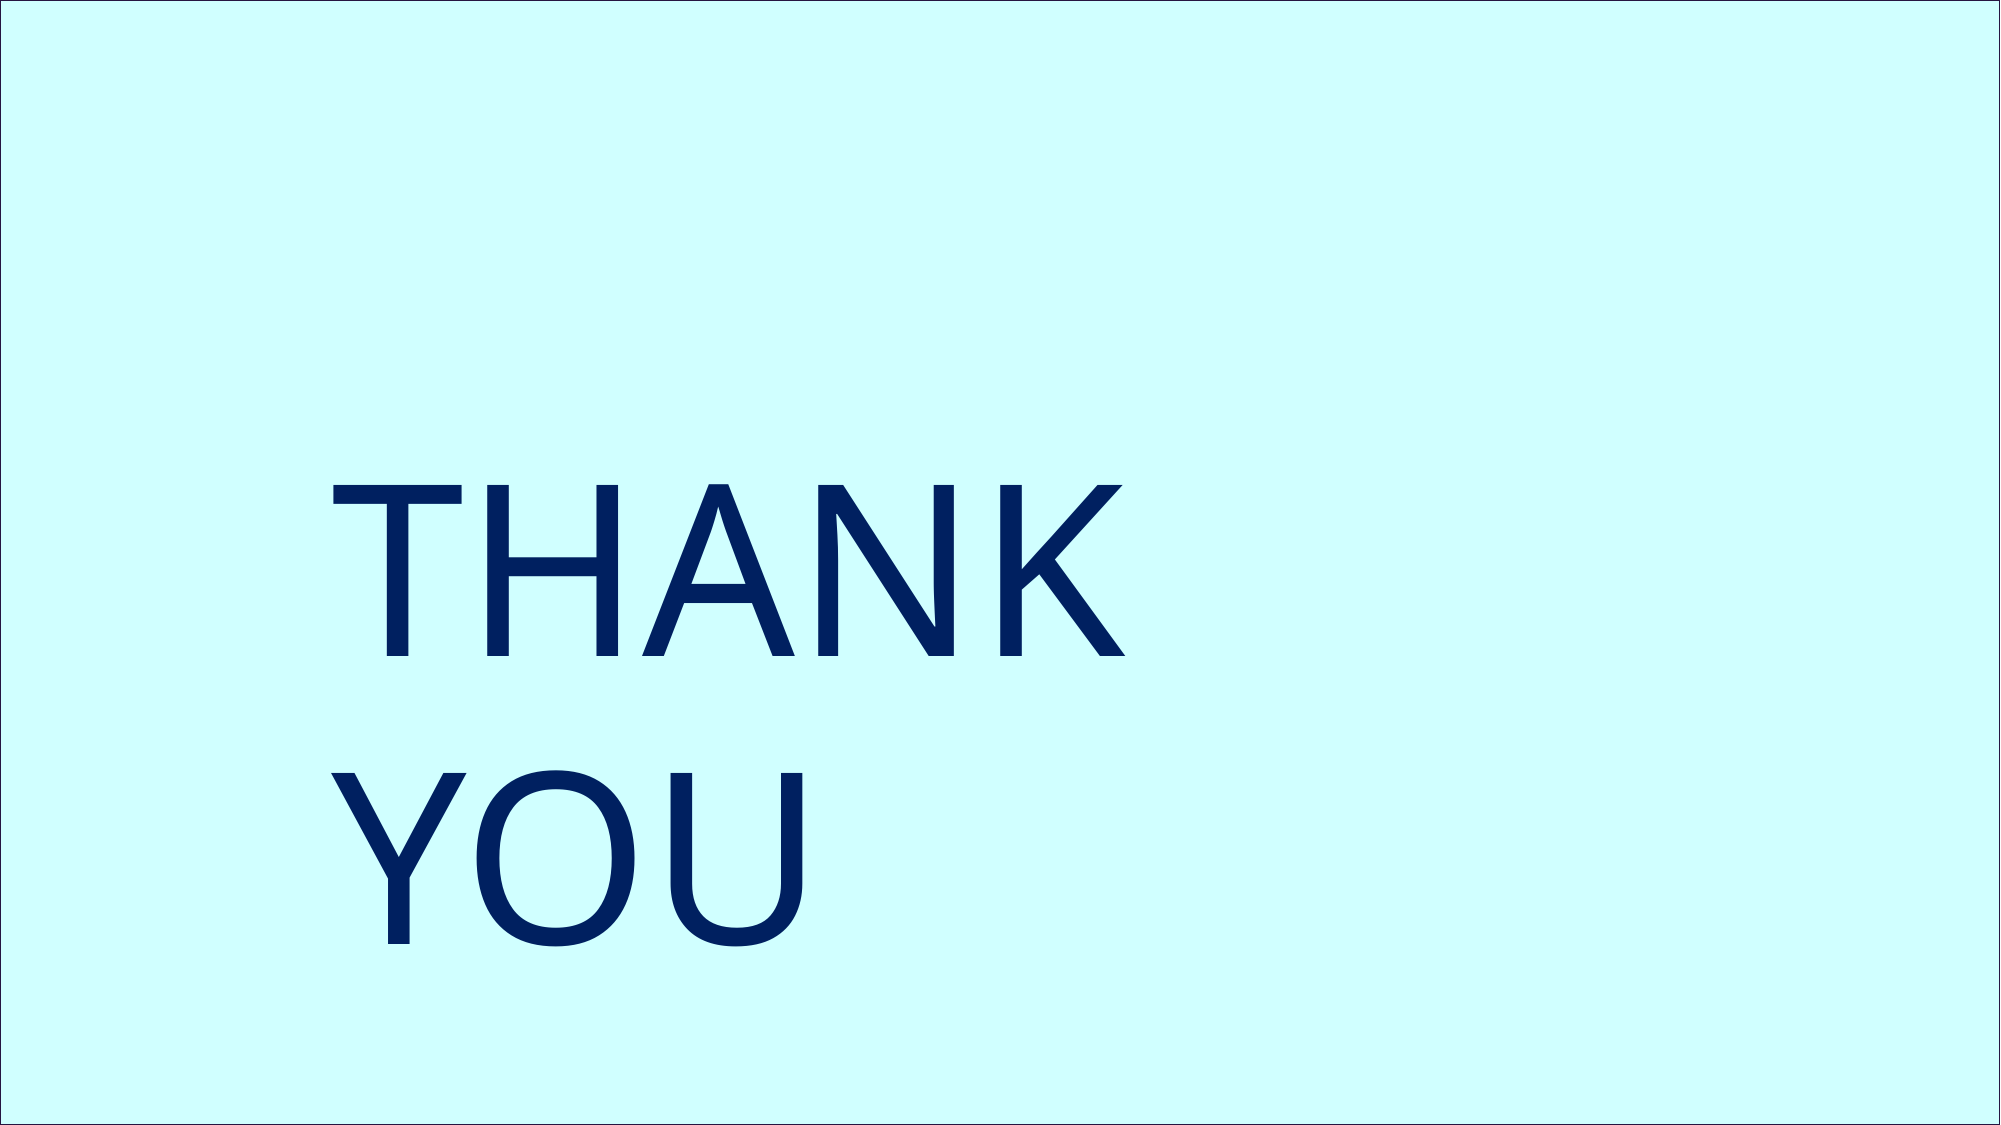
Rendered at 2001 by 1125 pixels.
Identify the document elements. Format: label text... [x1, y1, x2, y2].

text_box [0, 0, 2000, 1125]
text_box THANK YOU [316, 409, 1683, 1000]
